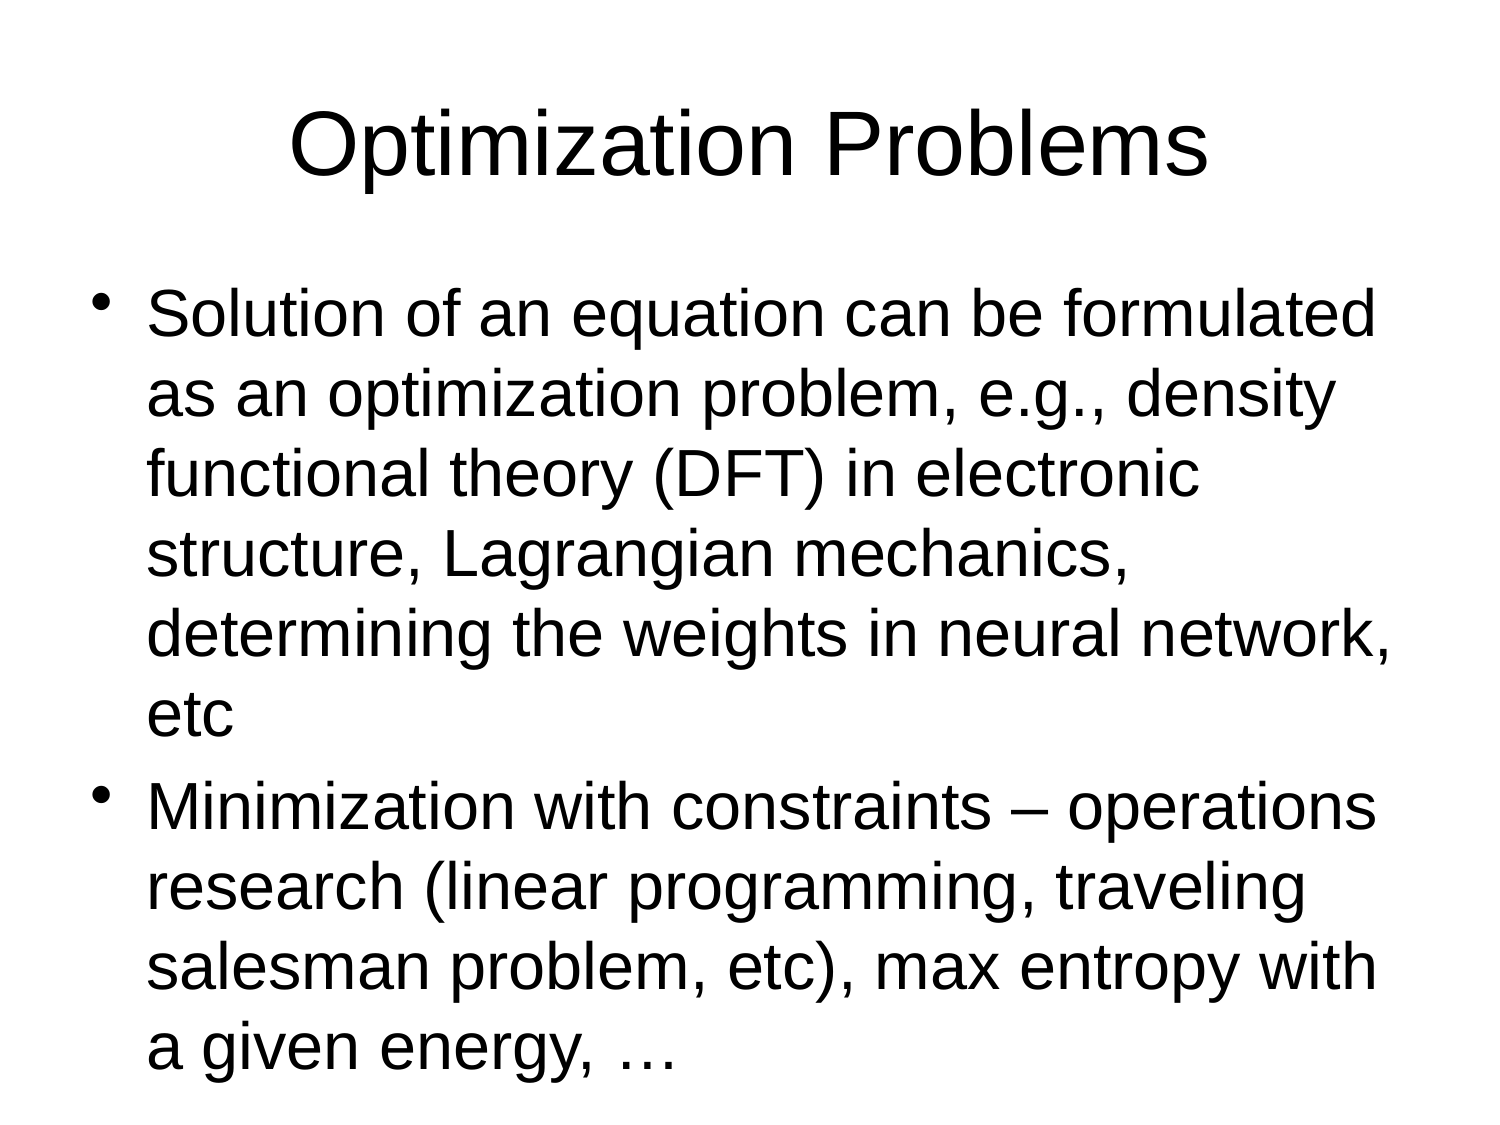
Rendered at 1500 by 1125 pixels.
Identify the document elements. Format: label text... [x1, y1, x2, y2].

list Solution of an equation can be formulated as an optimization problem, e.g., density functional theory (DFT) in electronic structure, Lagrangian mechanics, determining the weights in neural network, etc Minimization with constraints – operations research (linear programming, traveling salesman problem, etc), max entropy with a given energy, … [75, 262, 1425, 1005]
title Optimization Problems [75, 45, 1425, 233]
